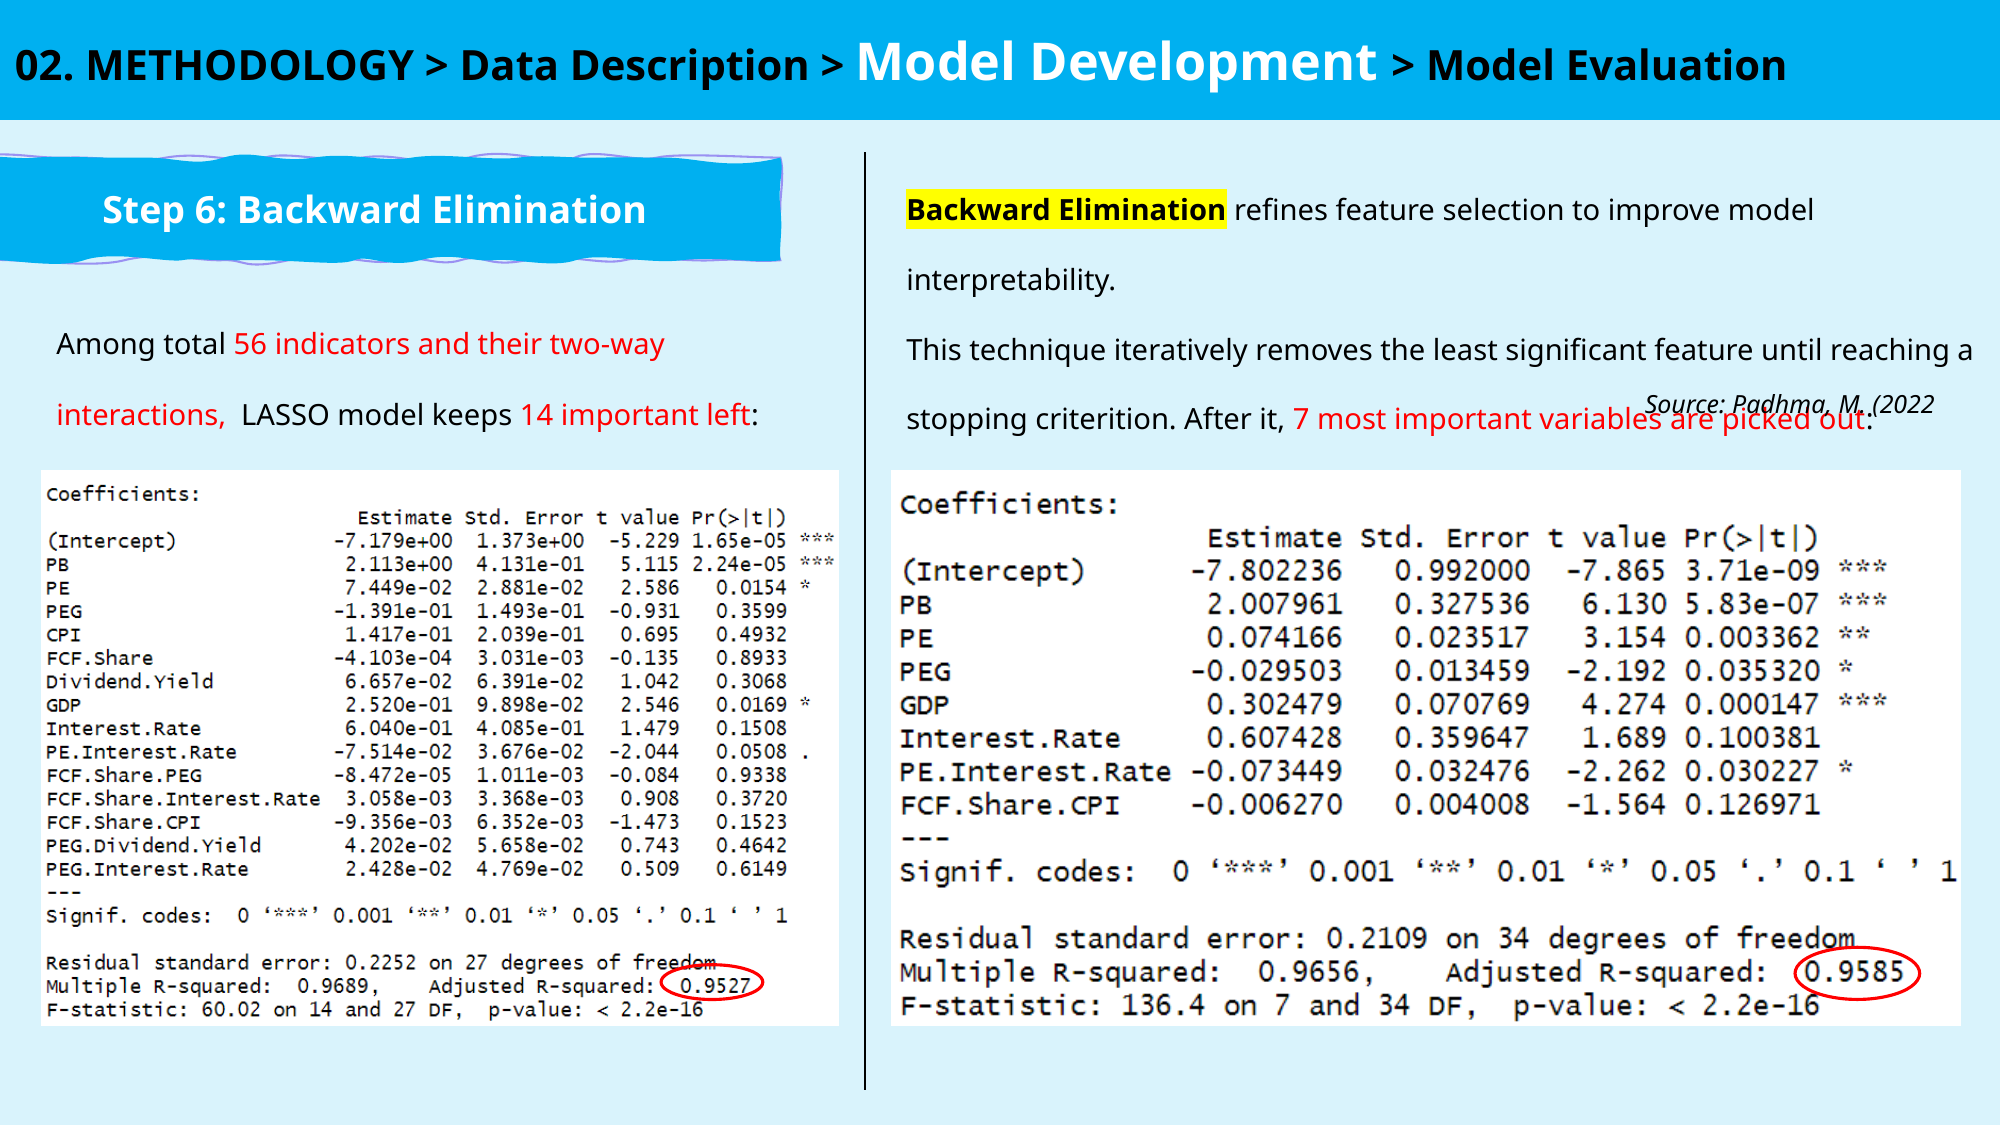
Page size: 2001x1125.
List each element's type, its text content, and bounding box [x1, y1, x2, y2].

text_box 02. METHODOLOGY > Data Description > Model Development > Model Evaluation [0, 0, 2000, 121]
text_box [866, 354, 1394, 825]
picture [891, 470, 1961, 1026]
text_box [73, 354, 864, 825]
text_box Among total 56 indicators and their two-way interactions, LASSO model keeps 14 important left: [41, 283, 839, 439]
picture [41, 470, 839, 1026]
text_box Step 6: Backward Elimination [0, 152, 784, 266]
text_box Source: Padhma, M. (2022 [1629, 381, 2000, 426]
text_box Backward Elimination refines feature selection to improve model interpretability. This technique iteratively removes the least significant feature until reaching a stopping criterition. After it, 7 most important variables are picked out: [891, 148, 2000, 444]
